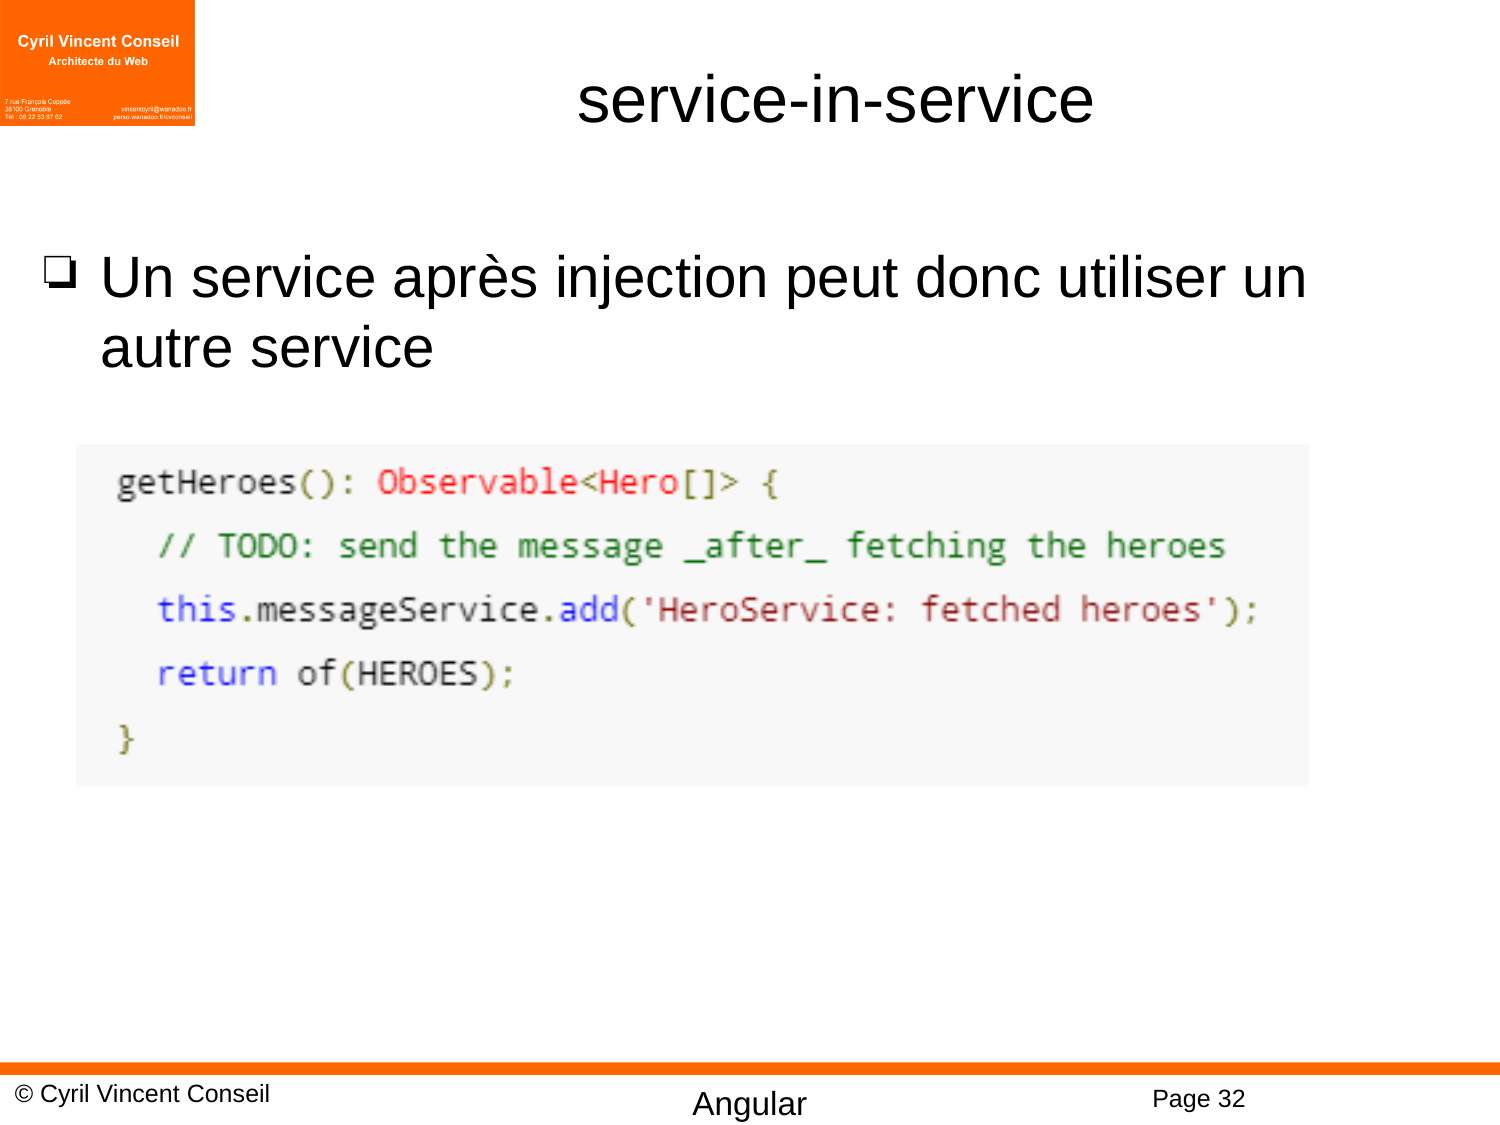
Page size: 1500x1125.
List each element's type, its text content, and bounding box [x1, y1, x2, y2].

list Un service après injection peut donc utiliser un autre service [29, 231, 1468, 1059]
picture [76, 444, 1309, 788]
title service-in-service [194, 2, 1480, 190]
picture [0, 0, 195, 126]
